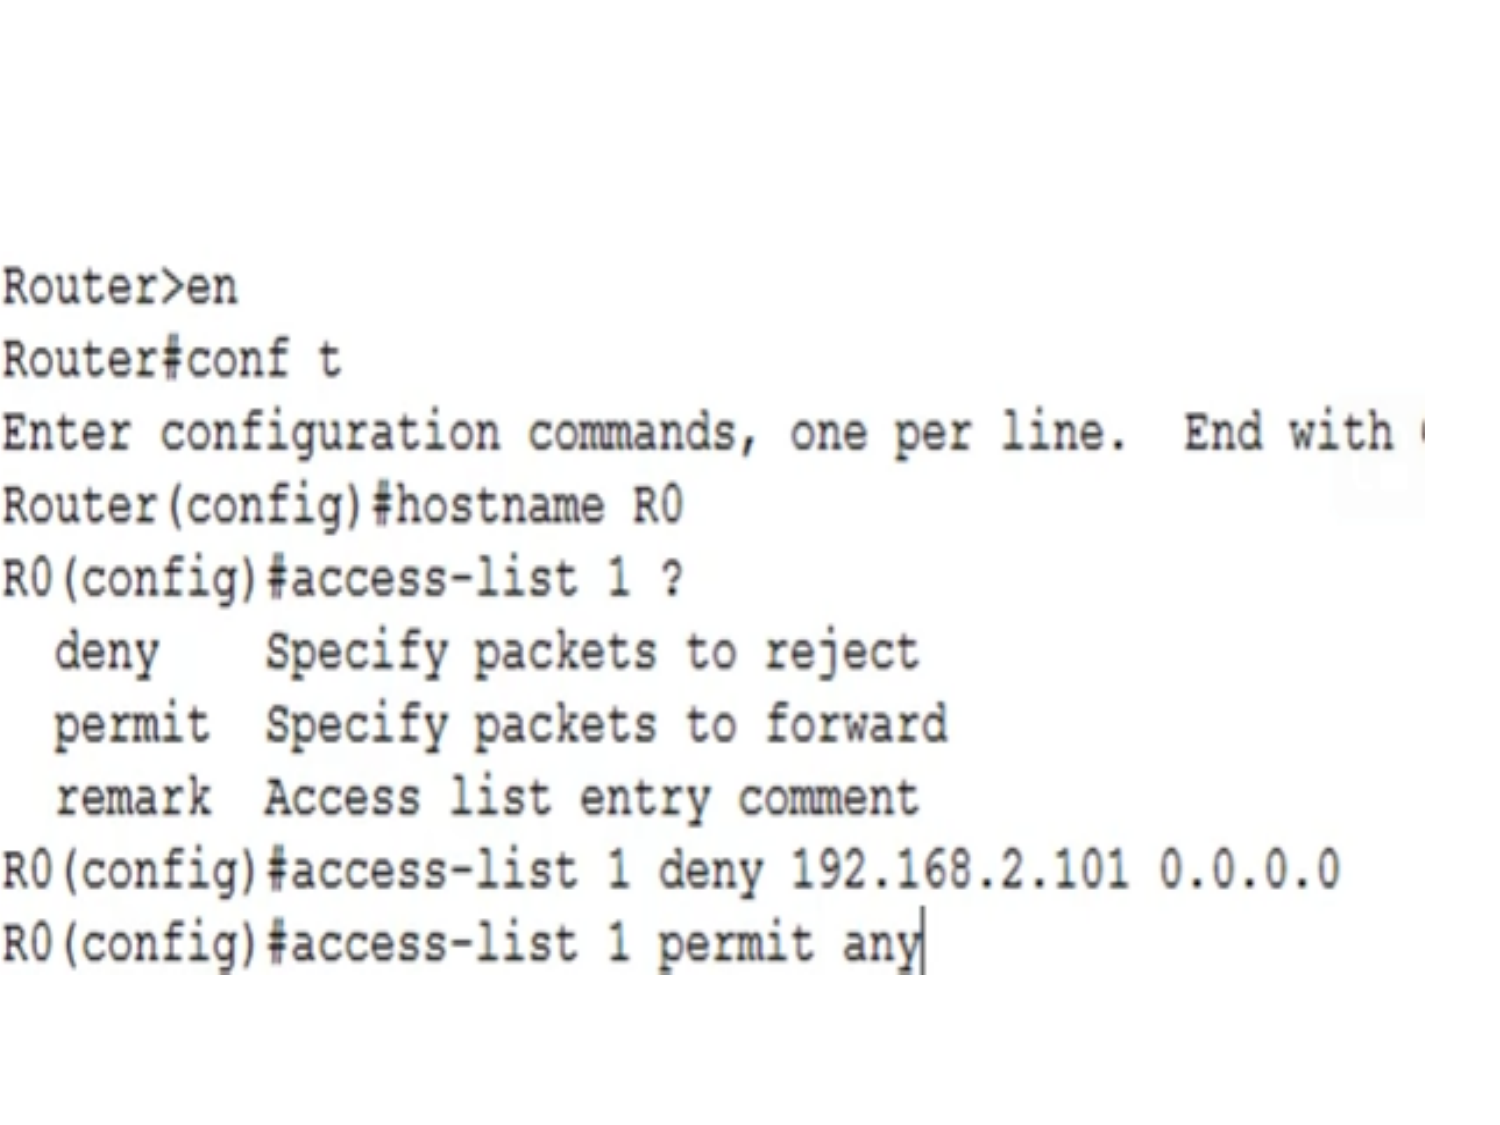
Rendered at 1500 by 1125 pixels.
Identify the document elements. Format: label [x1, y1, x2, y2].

picture [0, 216, 1426, 976]
